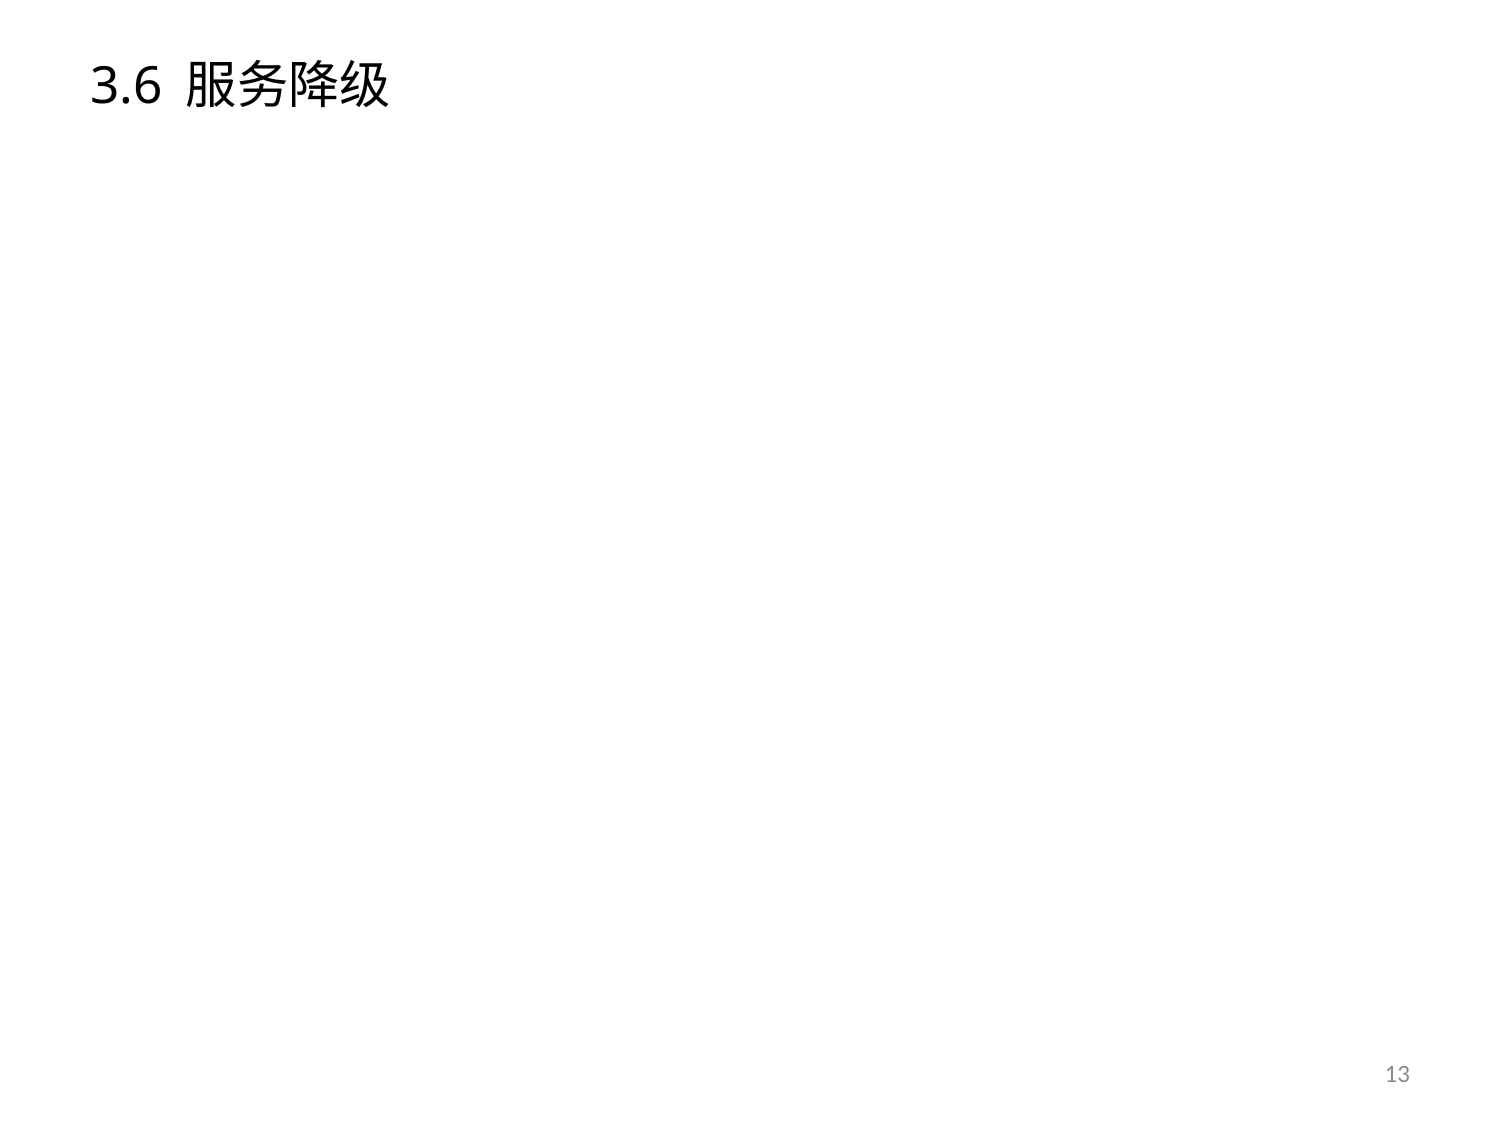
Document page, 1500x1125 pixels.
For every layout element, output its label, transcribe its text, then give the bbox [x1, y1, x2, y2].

slide_number 13 [1074, 1042, 1425, 1103]
title 3.6 服务降级 [75, 45, 1425, 122]
